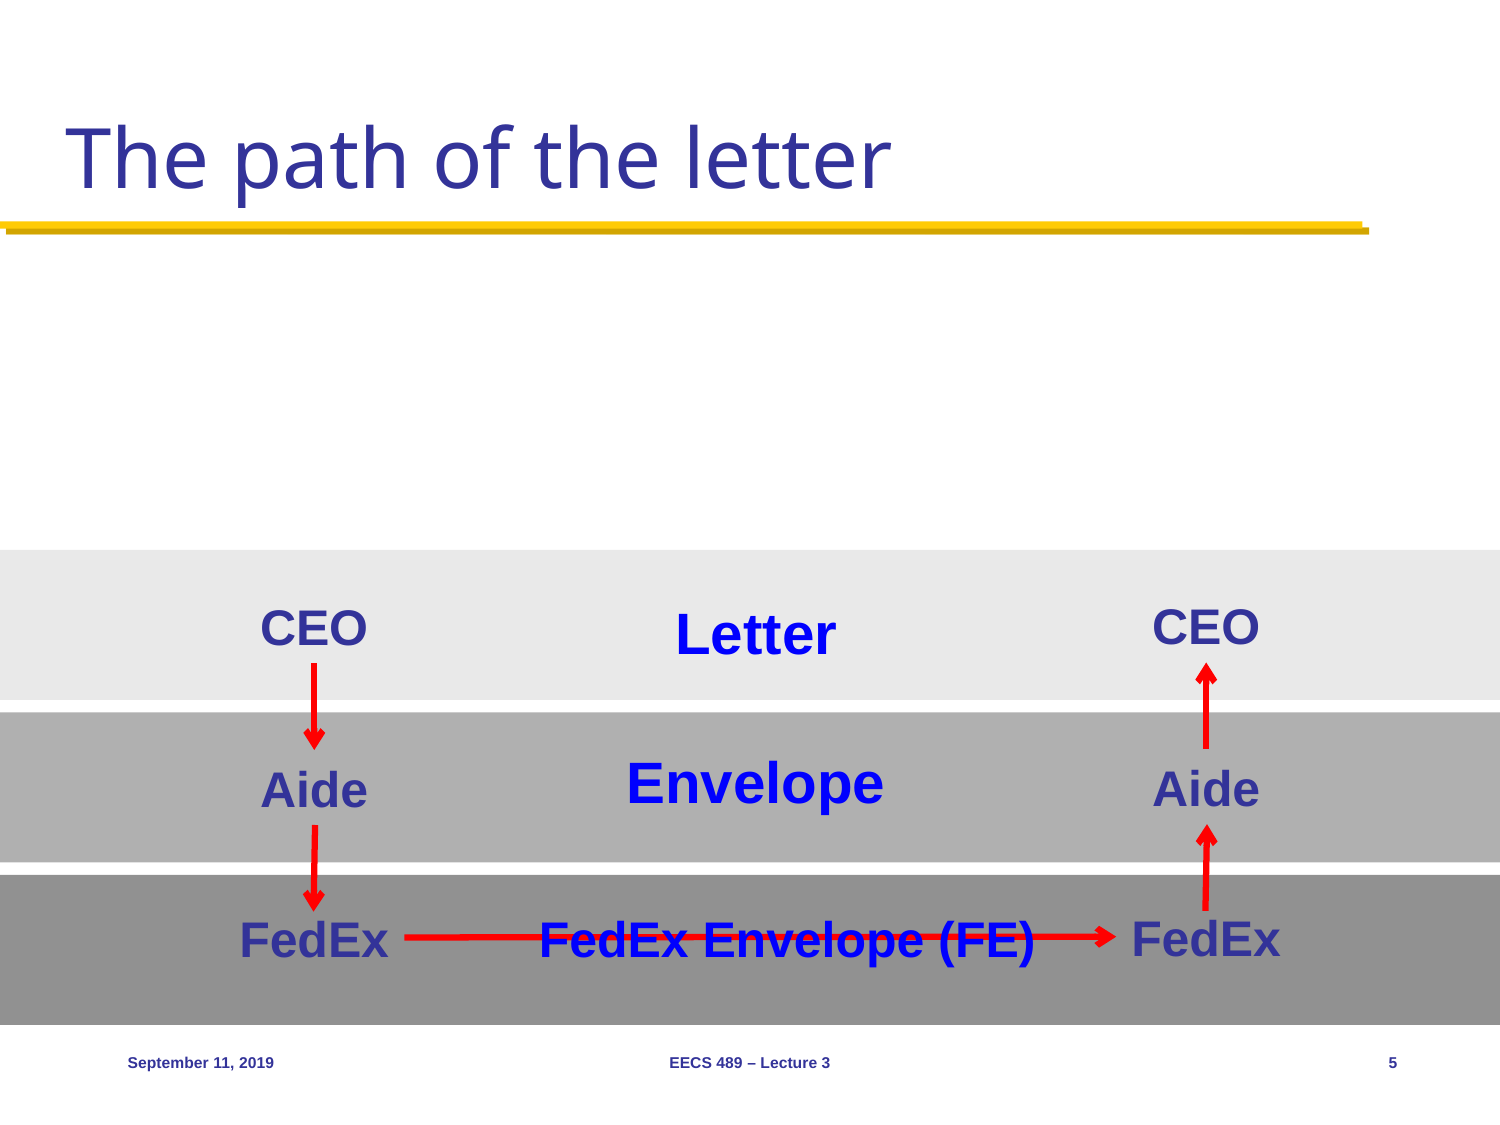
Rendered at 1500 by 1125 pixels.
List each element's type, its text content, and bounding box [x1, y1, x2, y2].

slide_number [405, 939, 1115, 944]
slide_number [310, 829, 319, 915]
slide_number 5 [1312, 1034, 1413, 1101]
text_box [0, 549, 1500, 1026]
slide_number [1202, 828, 1211, 914]
footer EECS 489 – Lecture 3 [512, 1034, 988, 1101]
title The path of the letter [49, 24, 1451, 213]
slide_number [112, 1034, 426, 1101]
